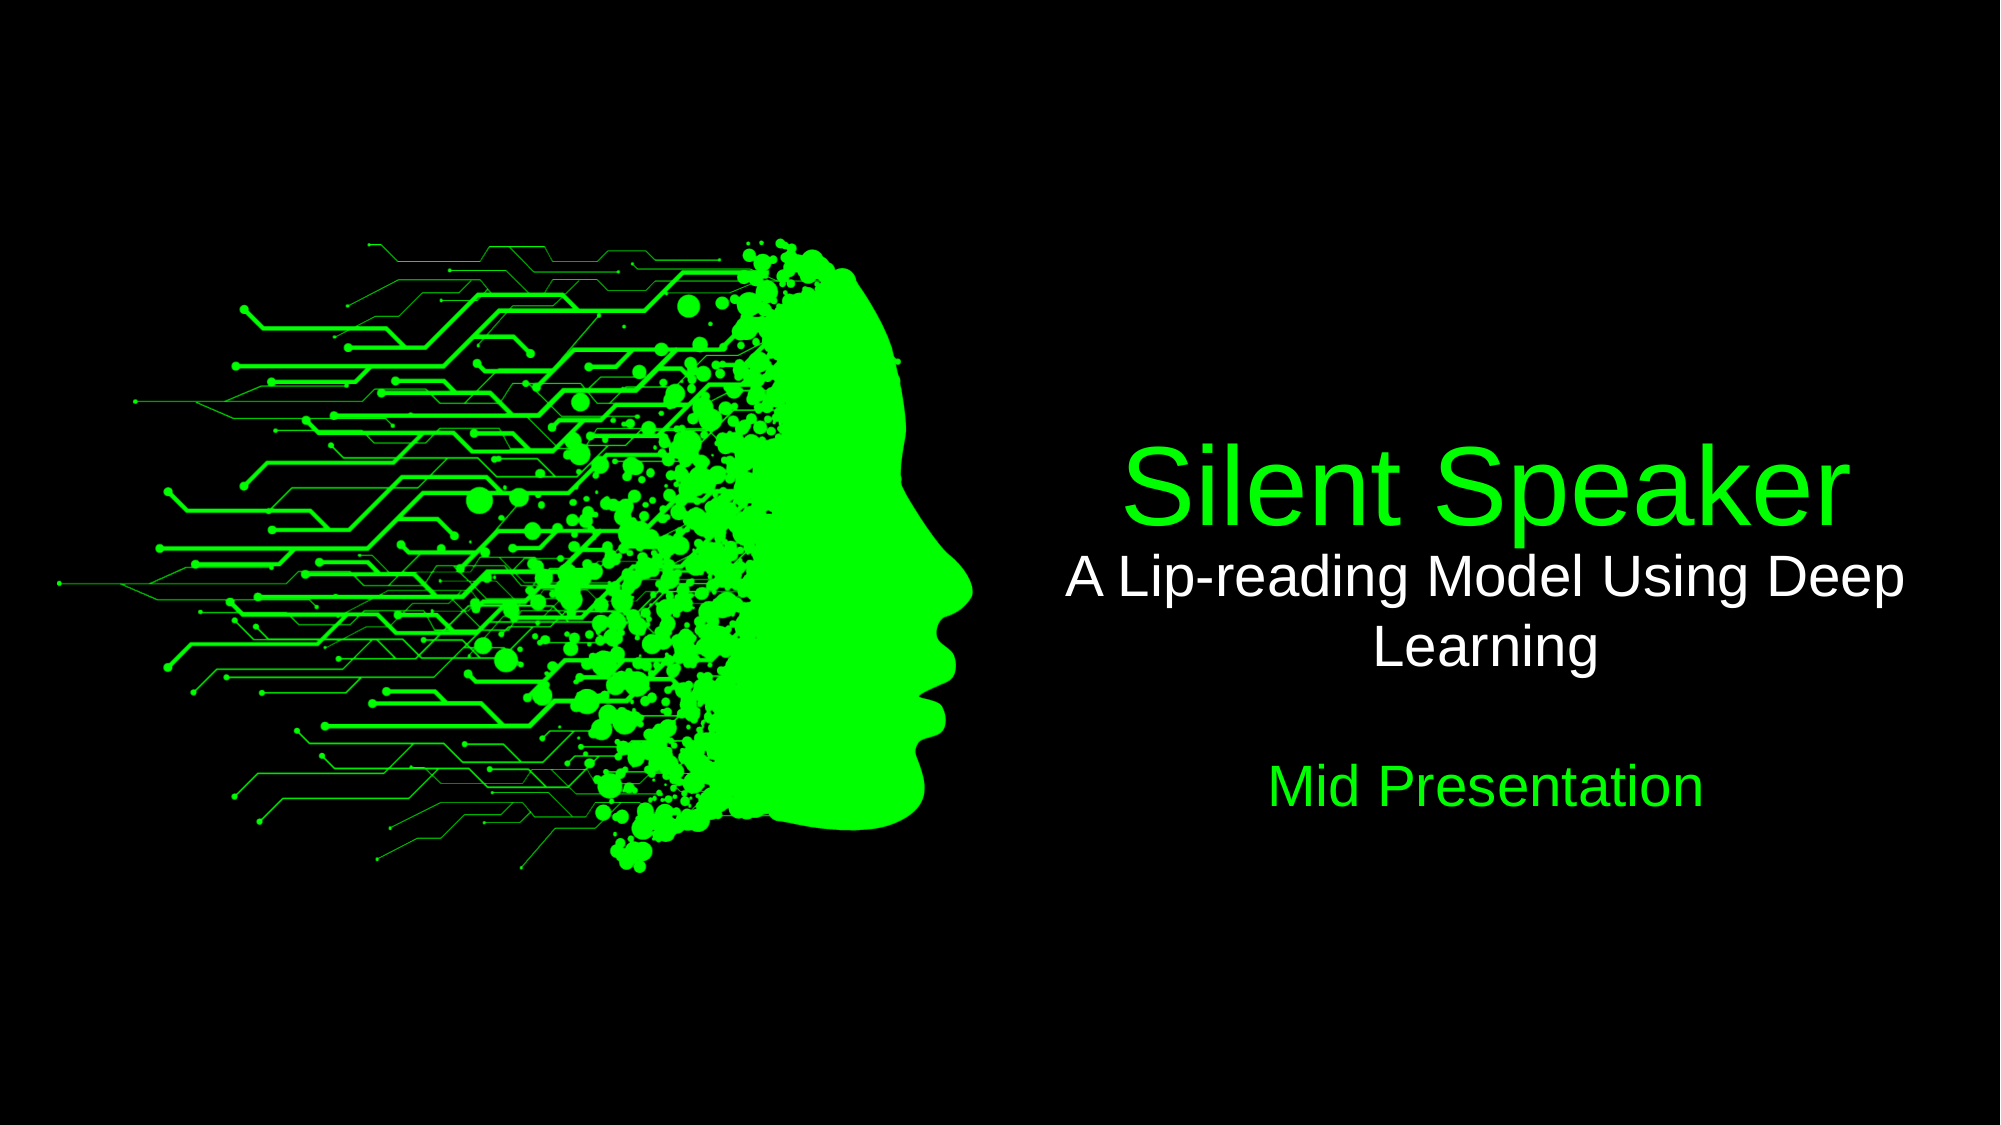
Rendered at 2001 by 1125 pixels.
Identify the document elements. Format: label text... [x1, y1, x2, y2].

picture [56, 238, 973, 873]
text_box Silent Speaker [1026, 405, 1947, 531]
text_box A Lip-reading Model Using Deep Learning Mid Presentation [1026, 531, 1947, 826]
